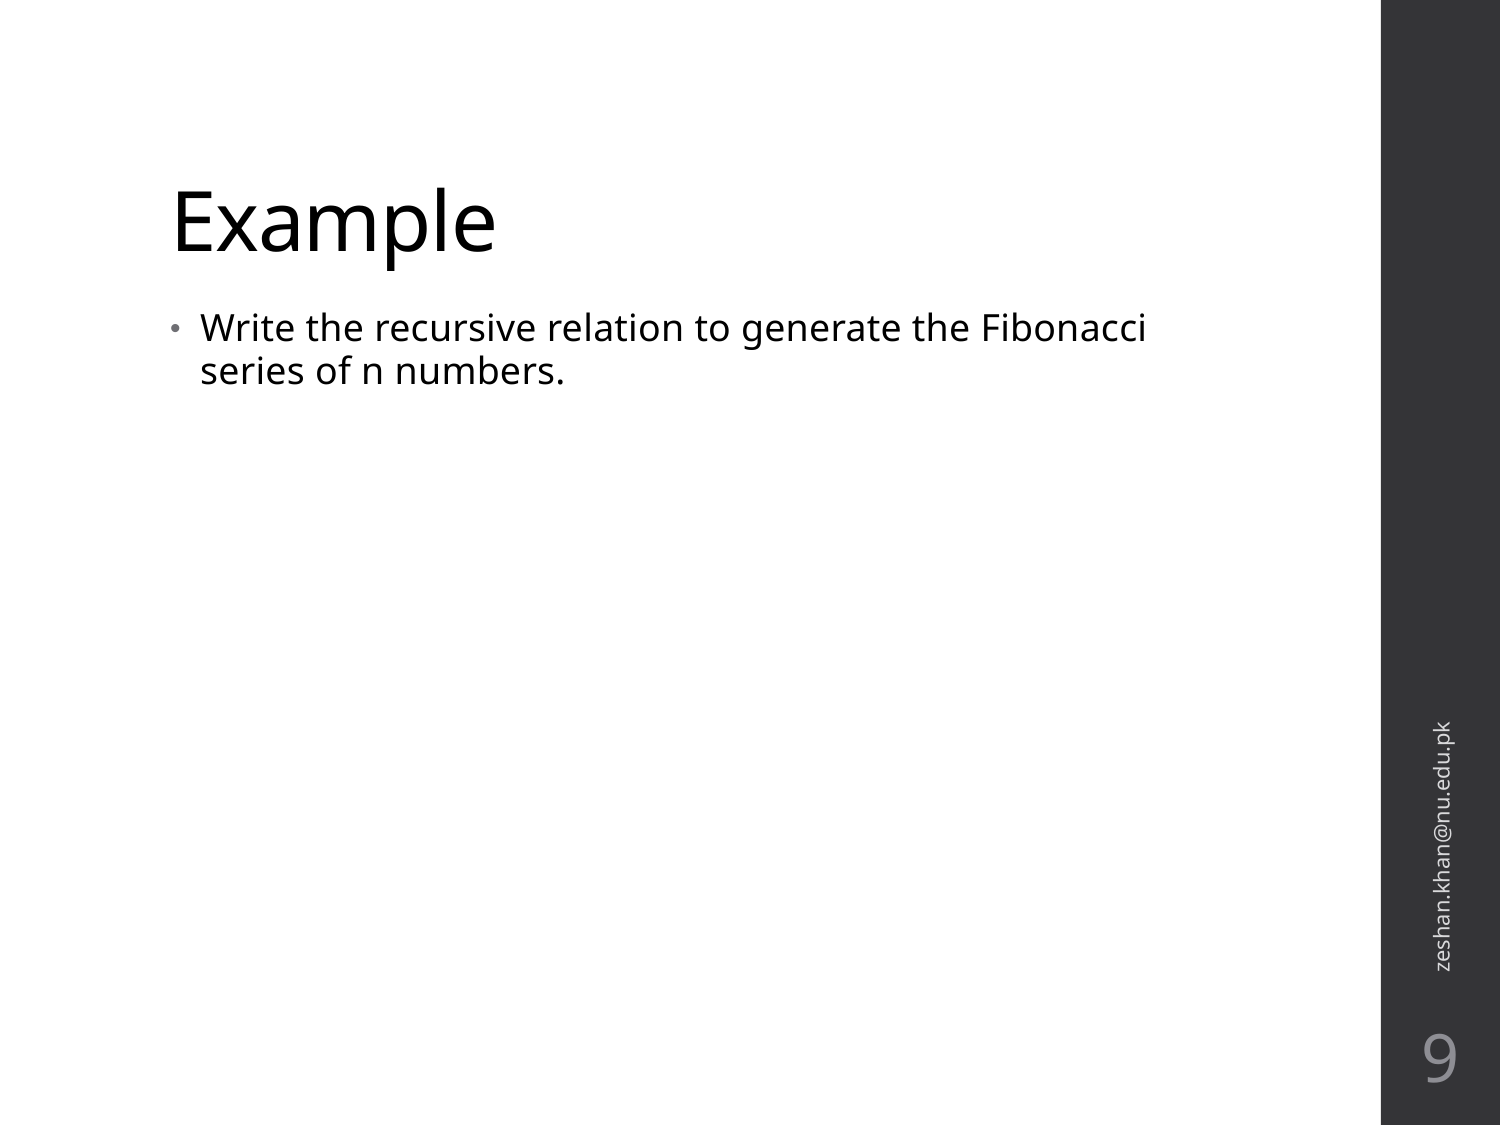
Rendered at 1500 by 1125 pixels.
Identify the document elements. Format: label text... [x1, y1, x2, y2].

title Example [155, 60, 1348, 278]
list Write the recursive relation to generate the Fibonacci series of n numbers. [155, 299, 1213, 1014]
footer zeshan.khan@nu.edu.pk [1418, 400, 1464, 988]
slide_number 9 [1384, 1012, 1498, 1110]
